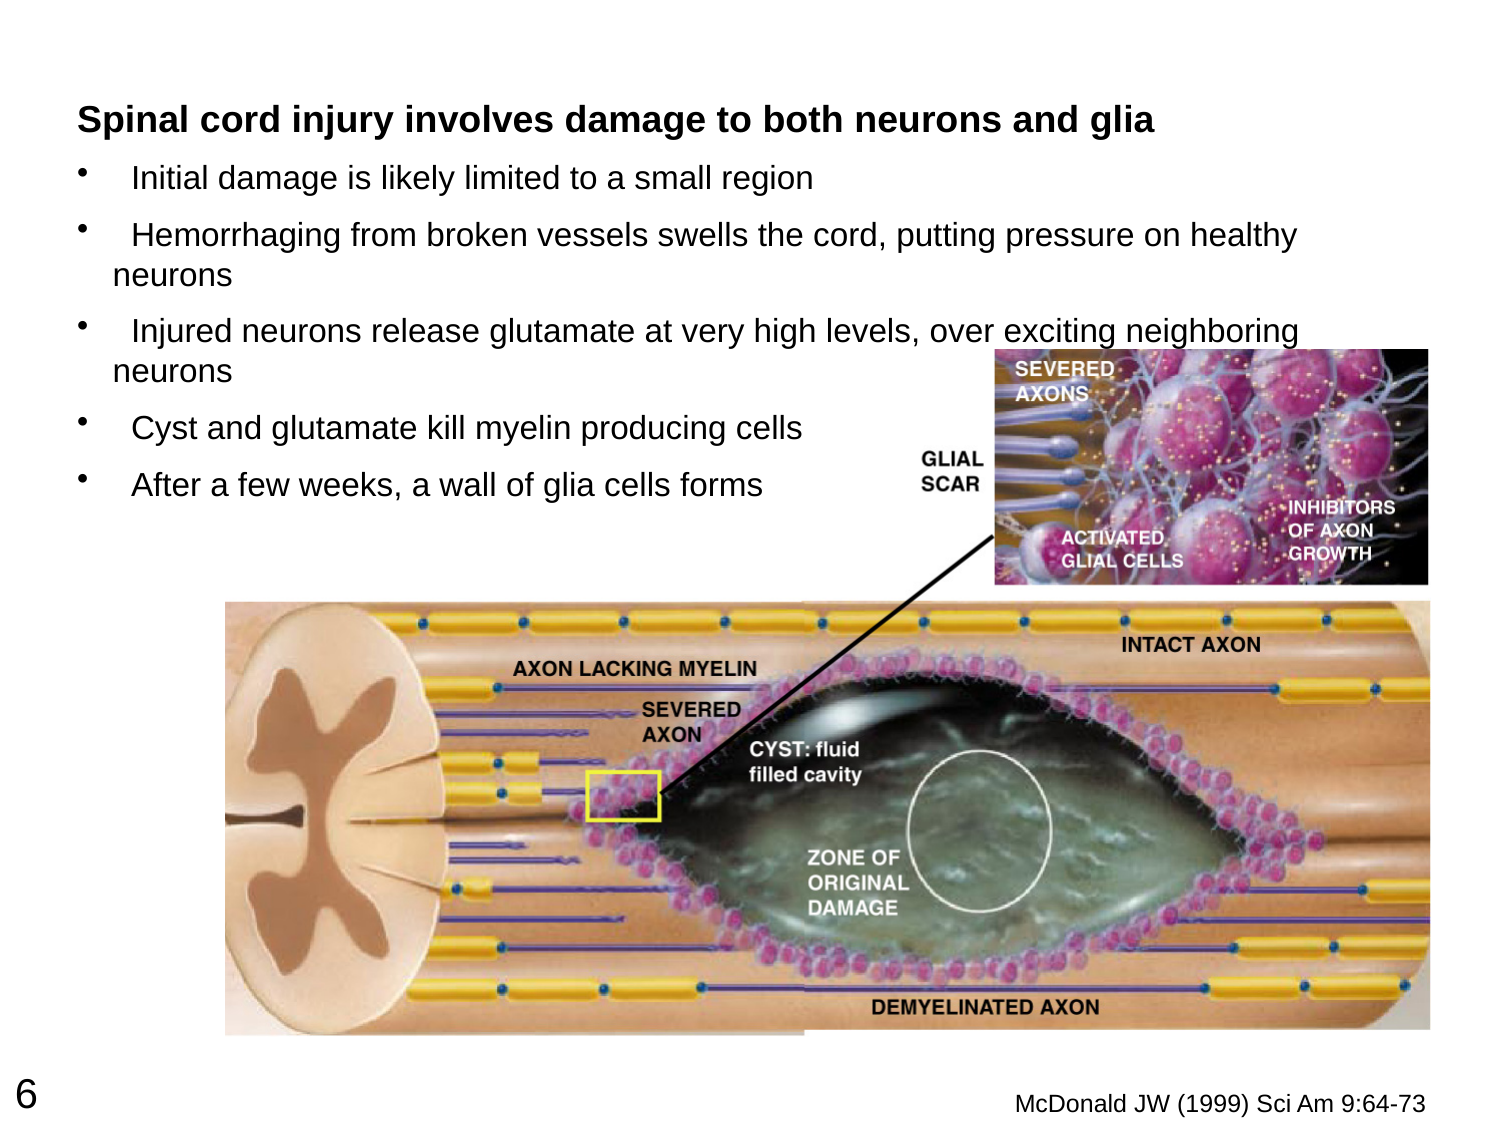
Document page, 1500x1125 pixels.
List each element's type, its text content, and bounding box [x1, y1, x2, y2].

text_box Spinal cord injury involves damage to both neurons and glia Initial damage is likely limited to a small region Hemorrhaging from broken vessels swells the cord, putting pressure on healthy neurons Injured neurons release glutamate at very high levels, over exciting neighboring neurons Cyst and glutamate kill myelin producing cells After a few weeks, a wall of glia cells forms [62, 87, 1425, 510]
text_box McDonald JW (1999) Sci Am 9:64-73 [999, 1079, 1500, 1125]
picture [224, 349, 1431, 1037]
